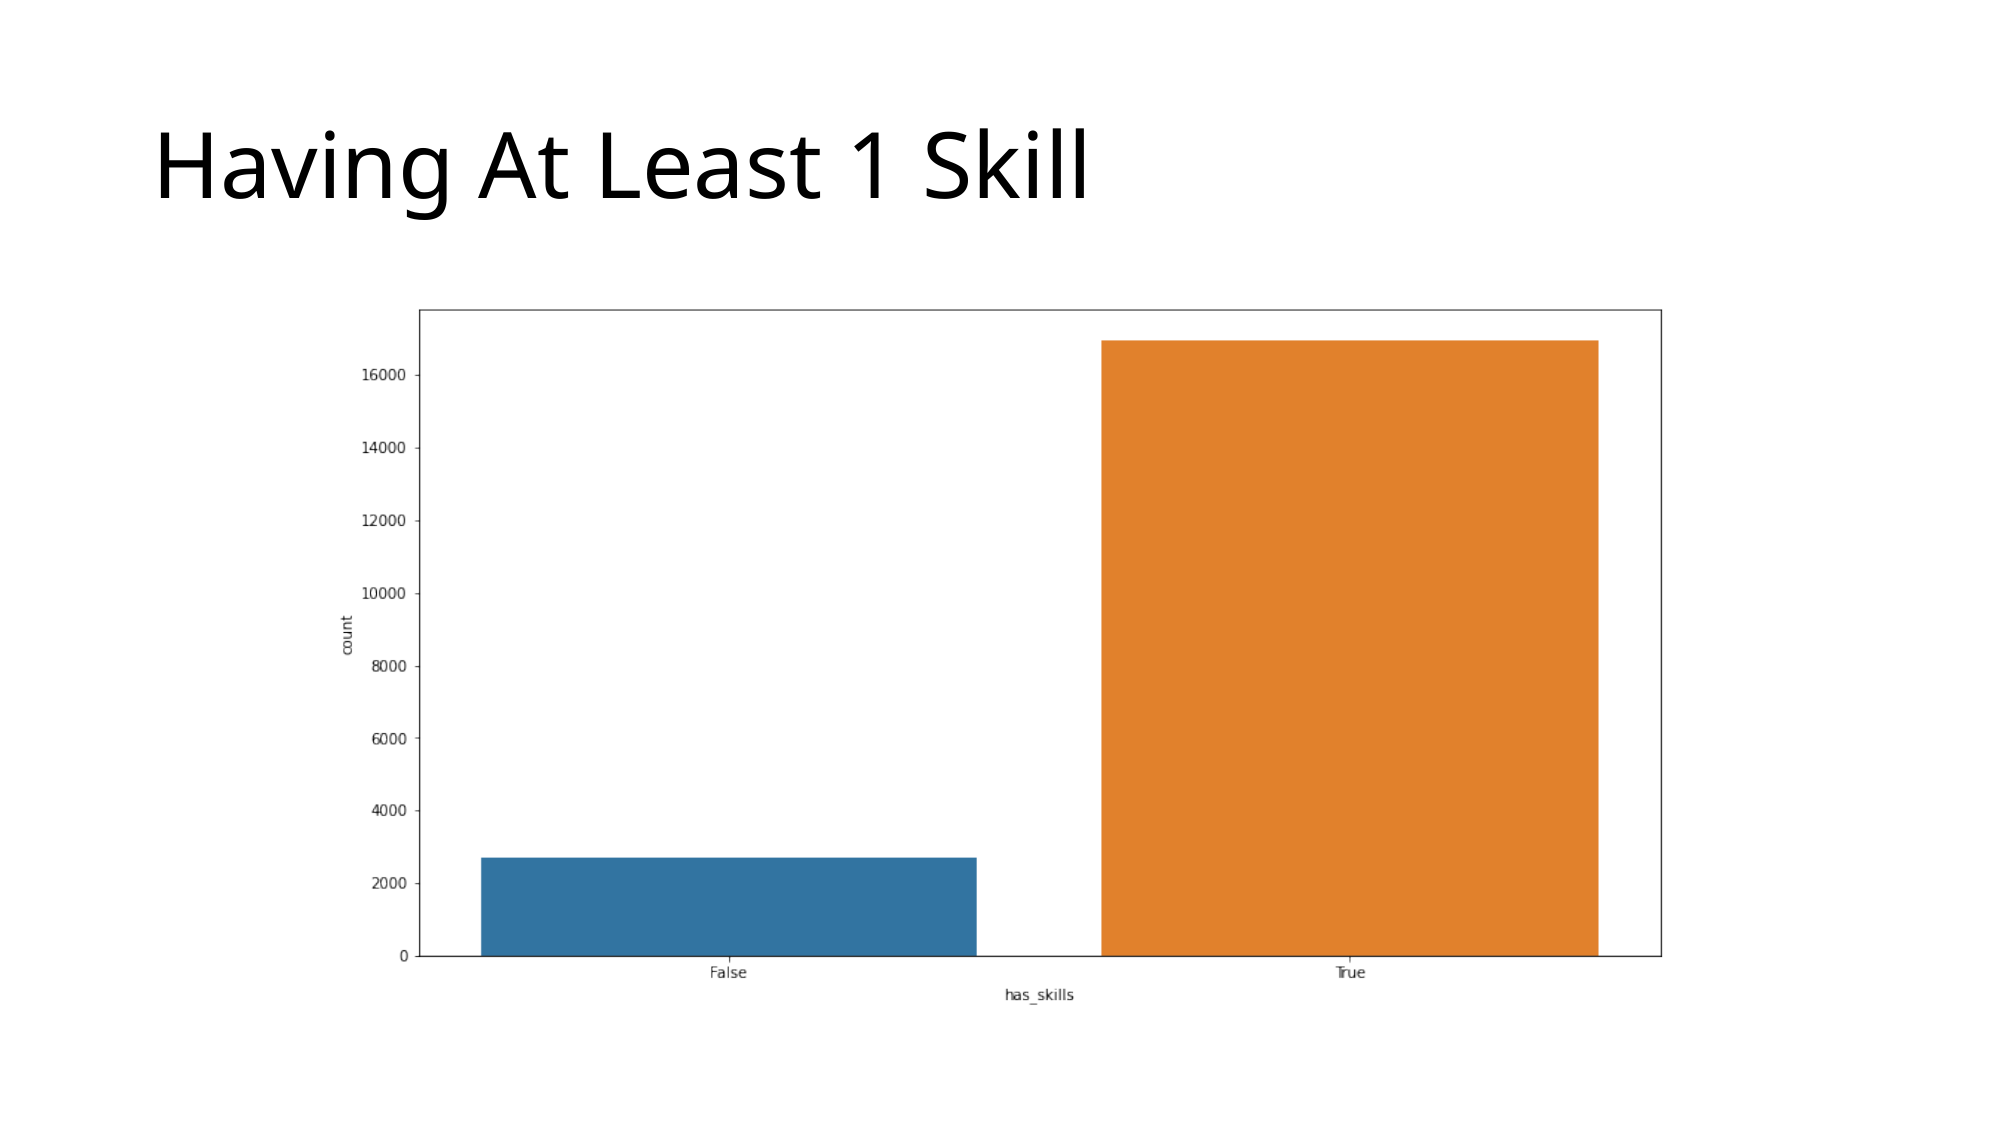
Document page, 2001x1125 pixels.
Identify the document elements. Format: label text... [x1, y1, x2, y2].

title Having At Least 1 Skill [137, 59, 1863, 278]
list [329, 299, 1670, 1014]
